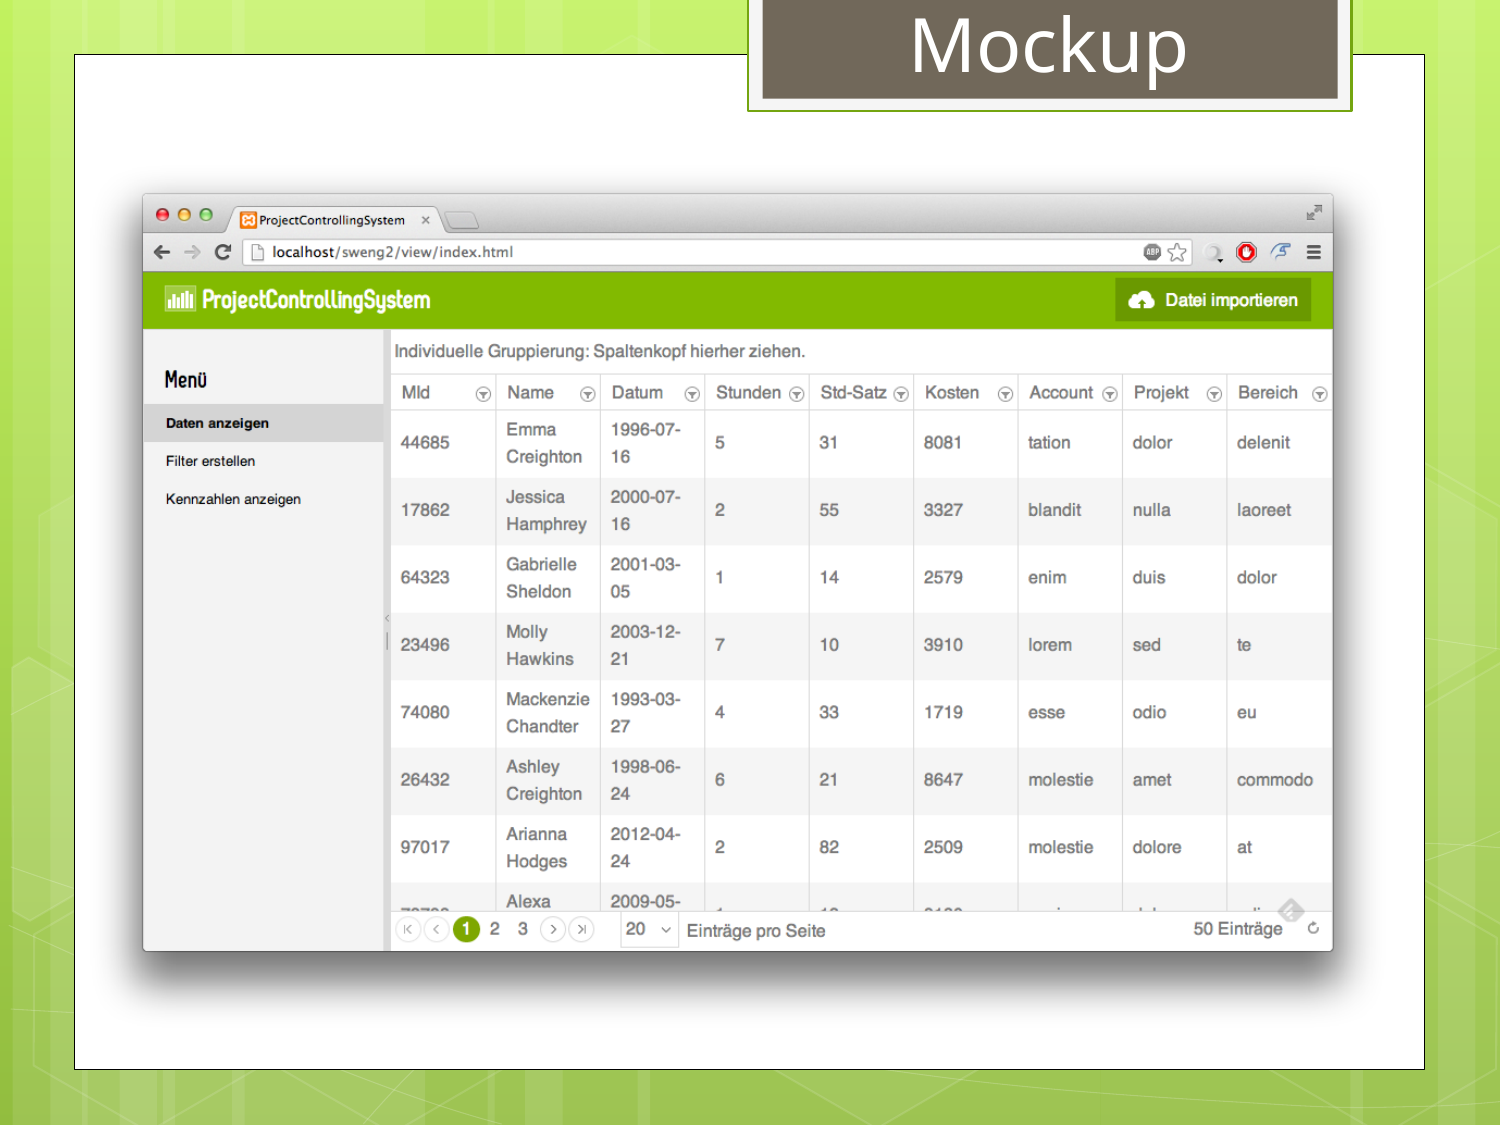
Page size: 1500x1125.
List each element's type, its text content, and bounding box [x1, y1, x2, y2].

title Mockup [762, 0, 1337, 95]
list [73, 155, 1411, 1038]
